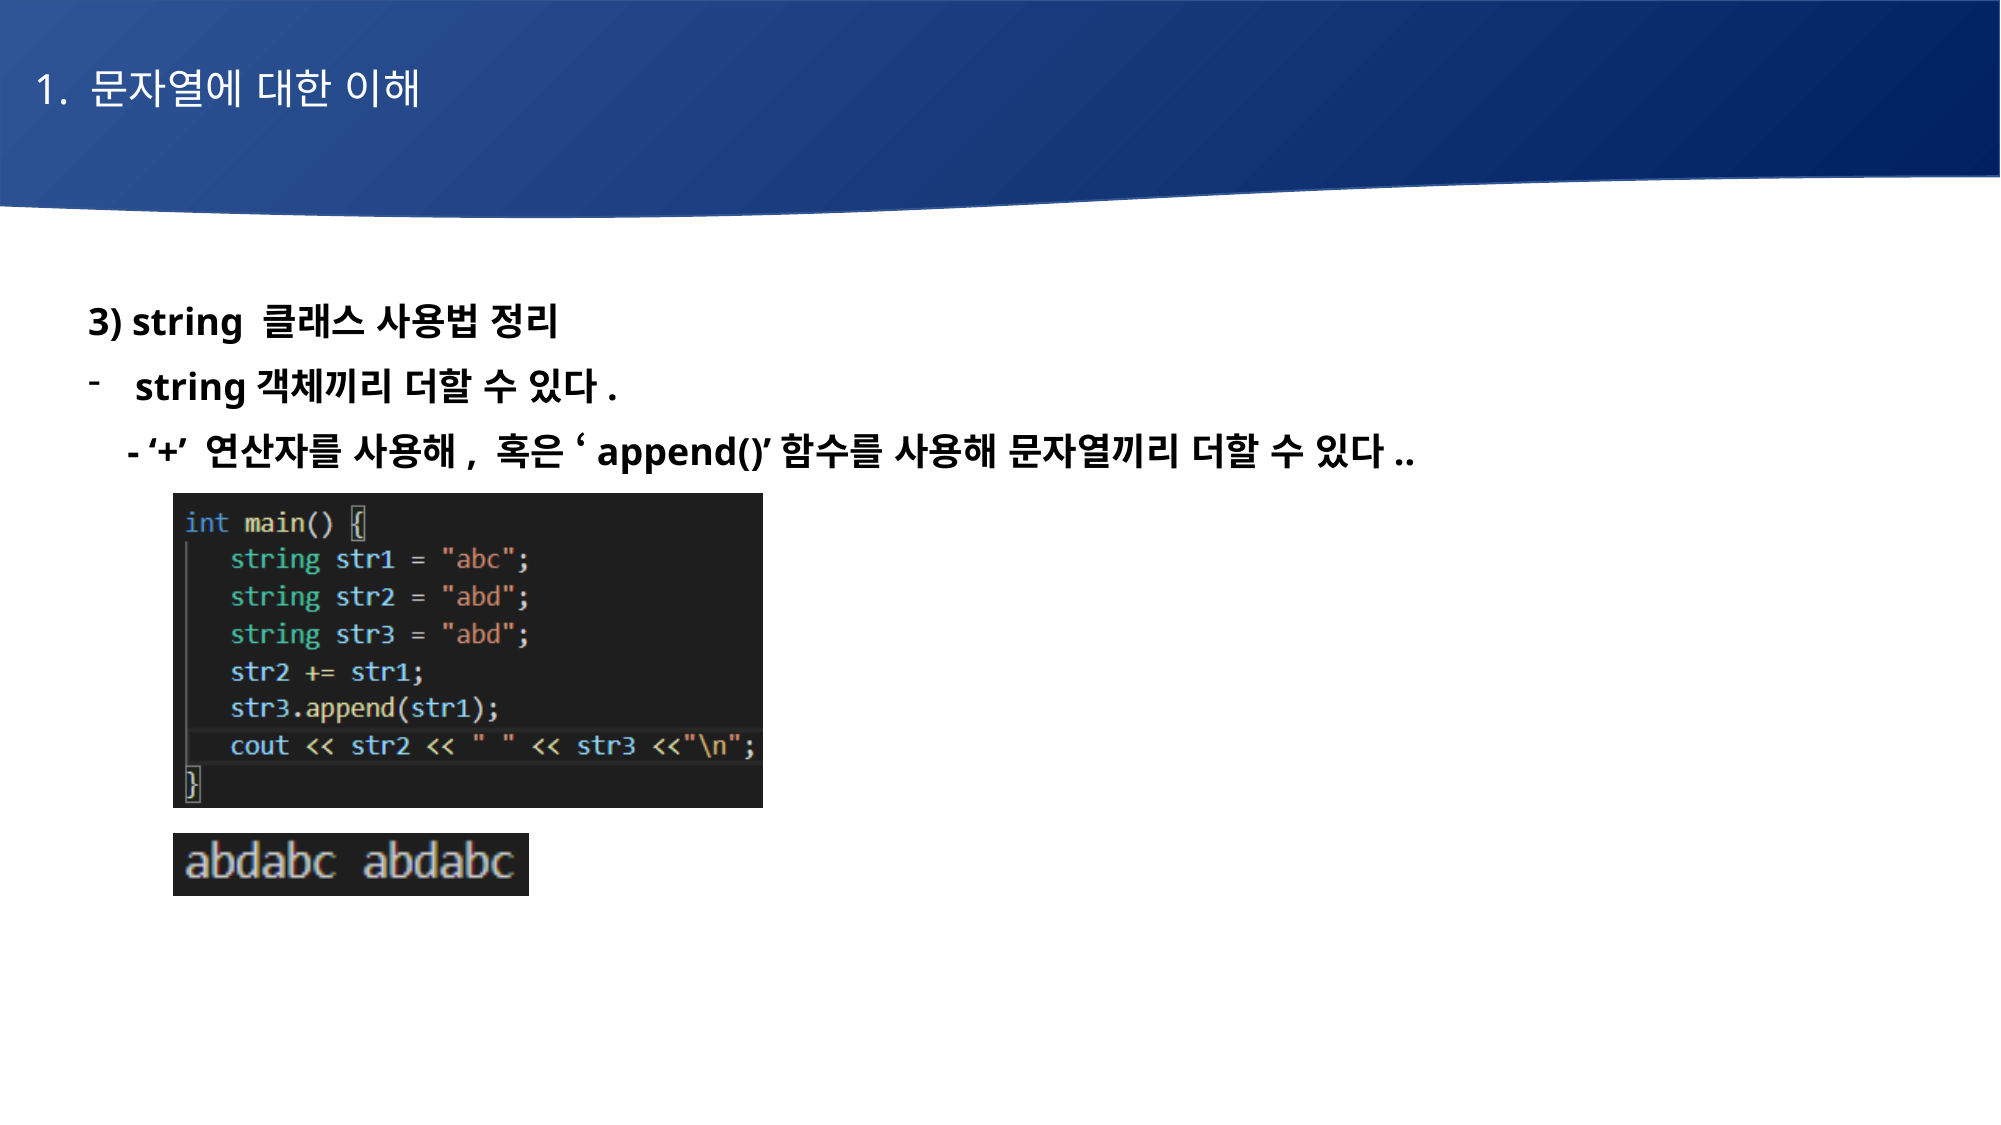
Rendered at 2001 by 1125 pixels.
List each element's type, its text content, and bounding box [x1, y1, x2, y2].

text_box 3) string 클래스 사용법 정리 string객체끼리 더할 수 있다. - ‘+’ 연산자를 사용해, 혹은 ‘append()’함수를 사용해 문자열끼리 더할 수 있다.. [73, 287, 2000, 740]
title 매주 1 과제 LV2 [0, 178, 1842, 288]
picture [172, 493, 763, 809]
text_box 1. 문자열에 대한 이해 [0, 0, 2000, 219]
picture [173, 833, 529, 896]
